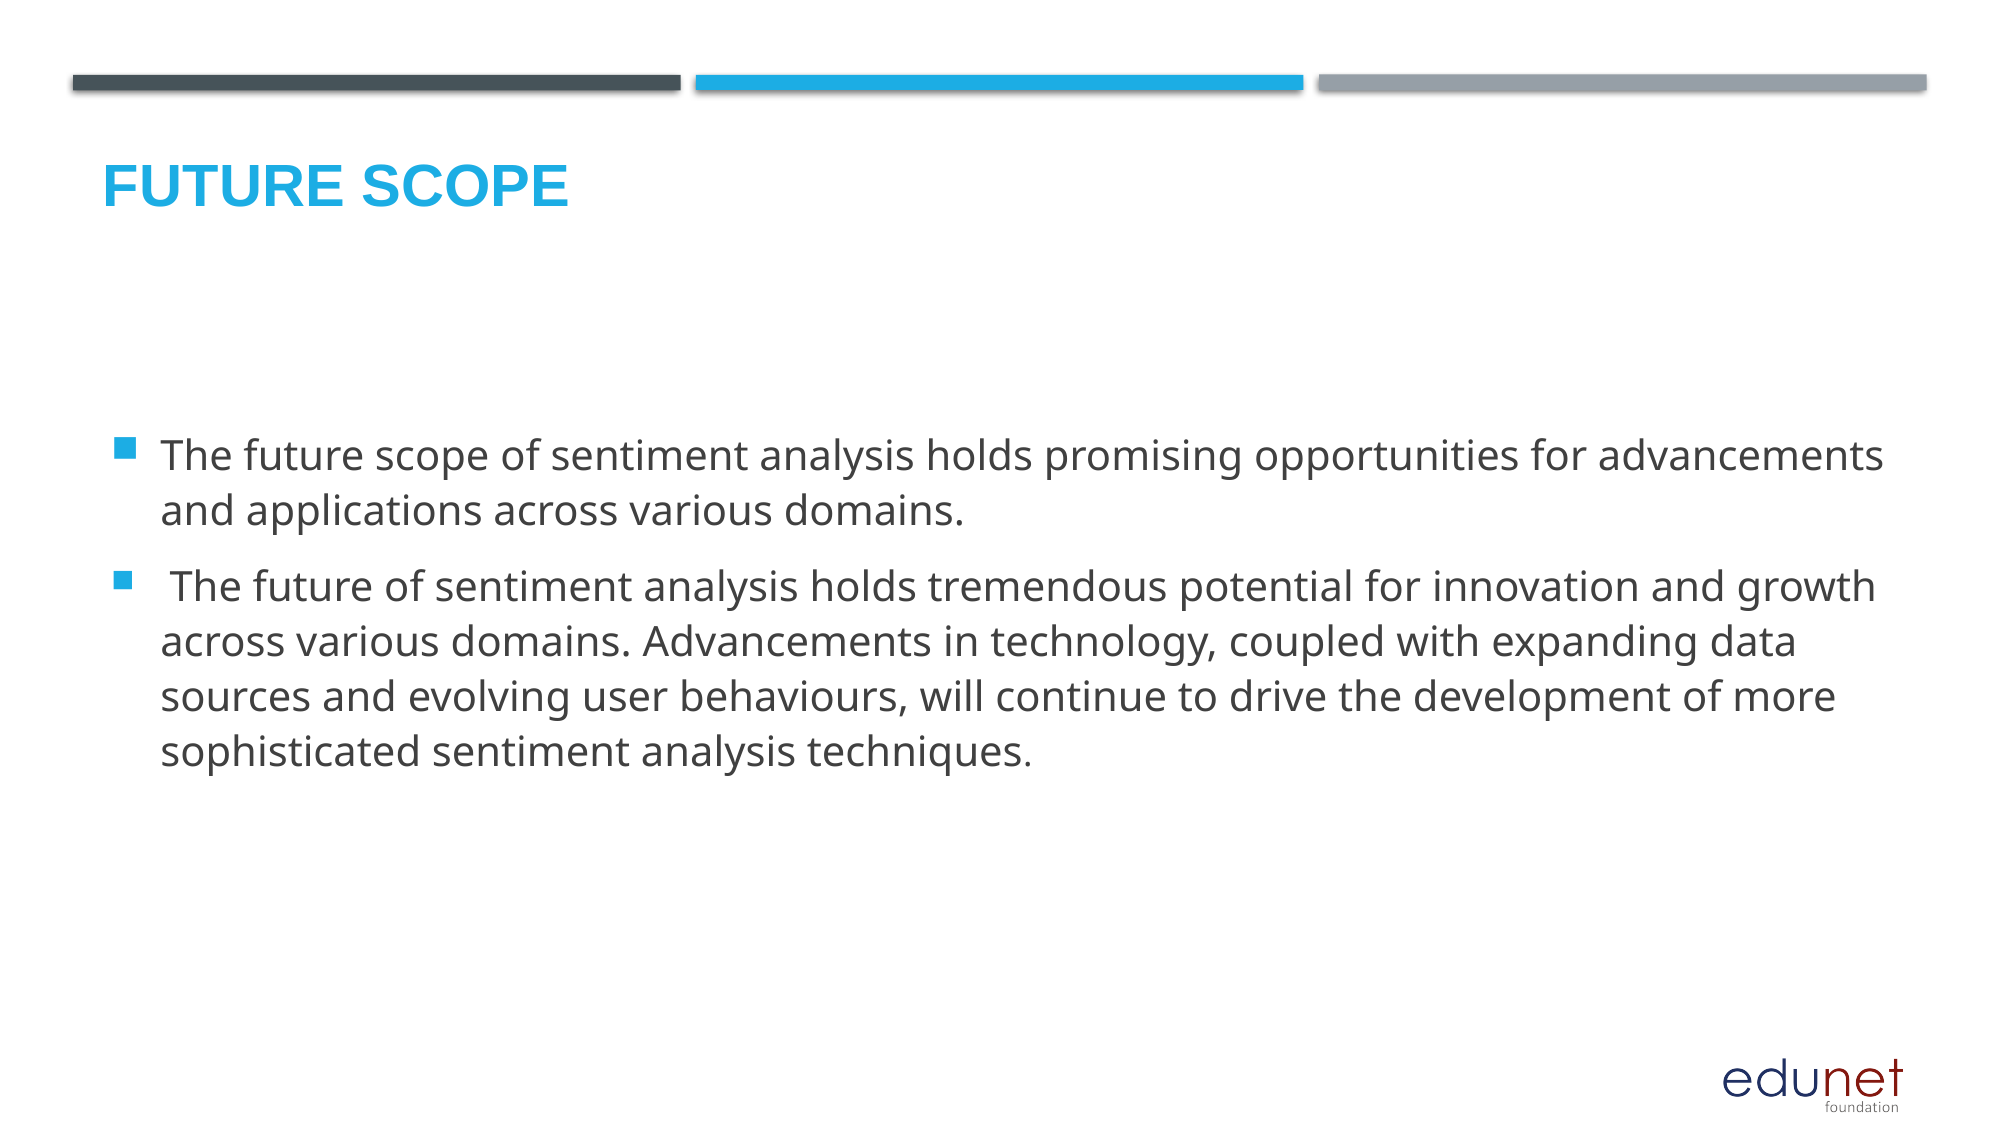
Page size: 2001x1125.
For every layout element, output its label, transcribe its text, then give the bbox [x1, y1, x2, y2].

text_box Future scope [87, 138, 1898, 226]
picture [1719, 1056, 1905, 1116]
list The future scope of sentiment analysis holds promising opportunities for advancements and applications across various domains. The future of sentiment analysis holds tremendous potential for innovation and growth across various domains. Advancements in technology, coupled with expanding data sources and evolving user behaviours, will continue to drive the development of more sophisticated sentiment analysis techniques. [95, 213, 1905, 981]
